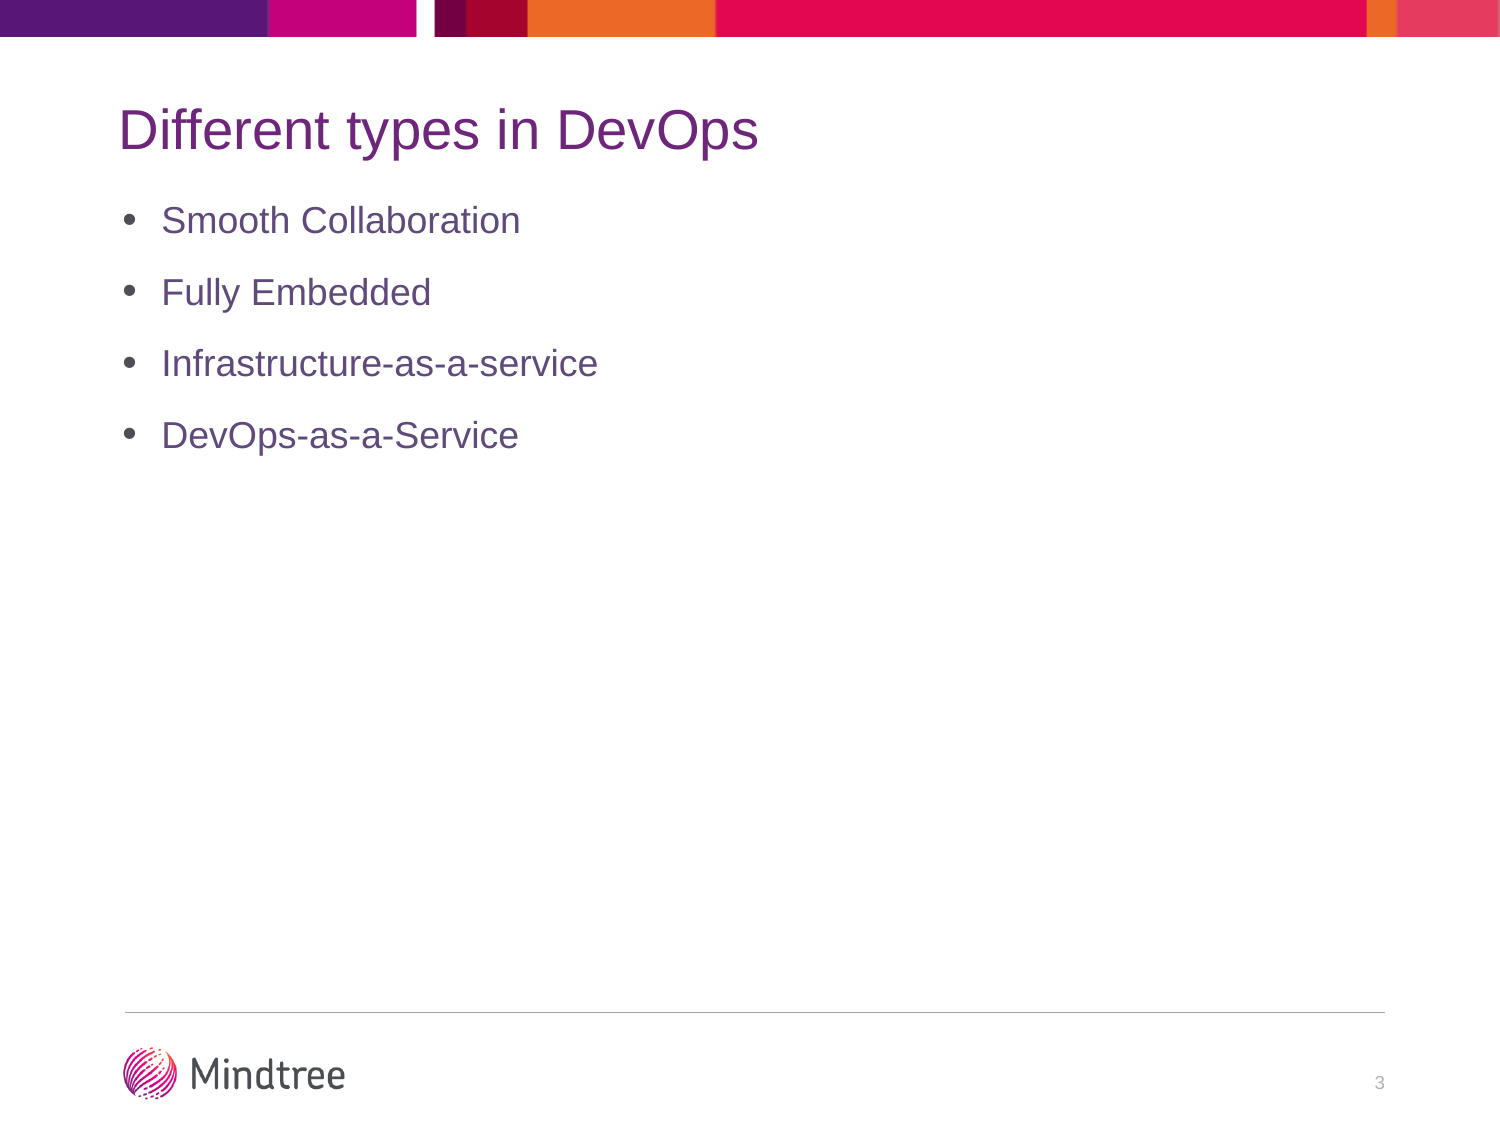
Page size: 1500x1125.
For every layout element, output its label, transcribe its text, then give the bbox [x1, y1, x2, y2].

slide_number 3 [1050, 1052, 1400, 1113]
title Different types in DevOps [75, 75, 1425, 180]
list Smooth Collaboration Fully Embedded Infrastructure-as-a-service DevOps-as-a-Service [70, 179, 1421, 968]
picture [0, 0, 1500, 37]
picture [122, 1046, 345, 1100]
